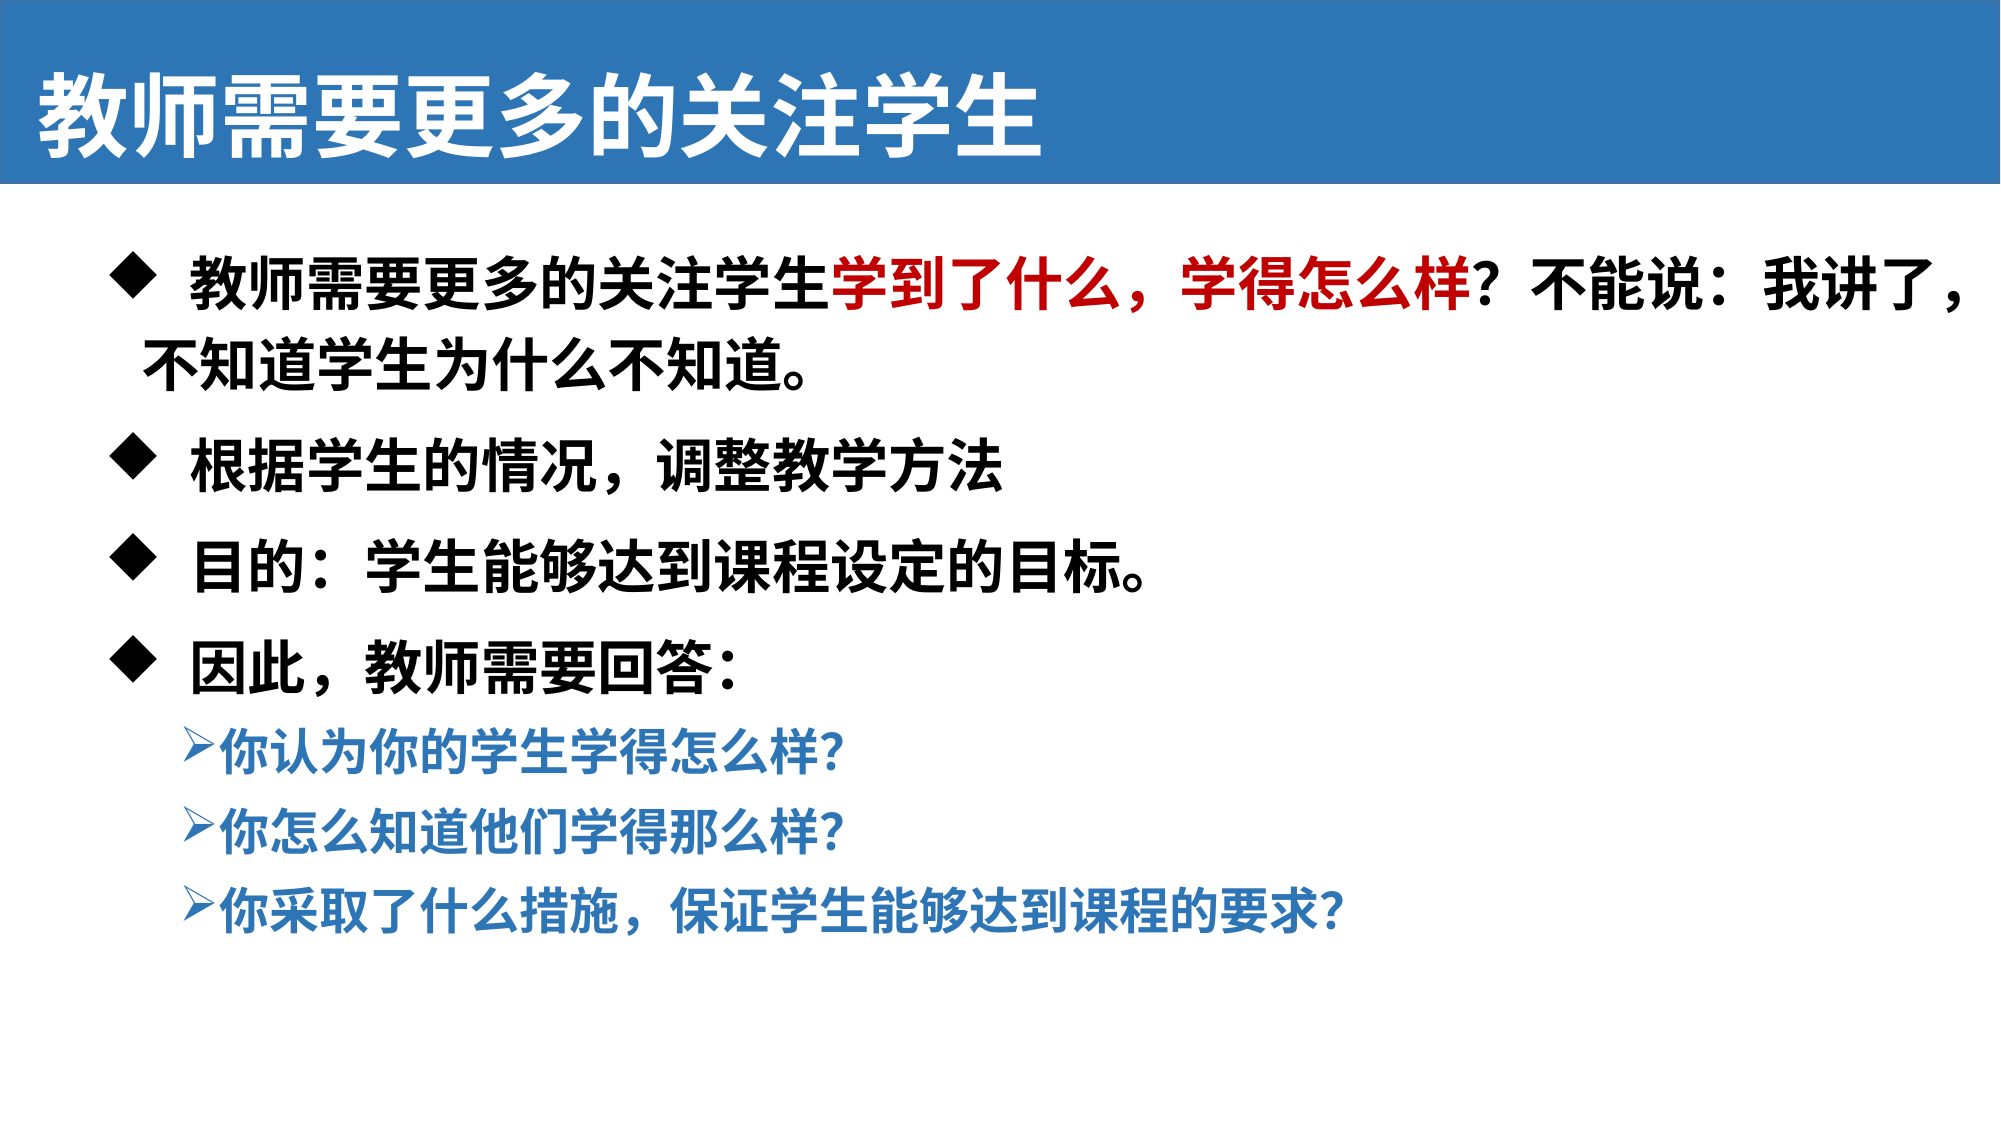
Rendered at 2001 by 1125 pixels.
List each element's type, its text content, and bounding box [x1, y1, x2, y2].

title 教师需要更多的关注学生 [22, 11, 1748, 230]
list 教师需要更多的关注学生学到了什么，学得怎么样？不能说：我讲了，不知道学生为什么不知道。 根据学生的情况，调整教学方法 目的：学生能够达到课程设定的目标。 因此，教师需要回答： 你认为你的学生学得怎么样？ 你怎么知道他们学得那么样？ 你采取了什么措施，保证学生能够达到课程的要求？ [89, 229, 1980, 1063]
